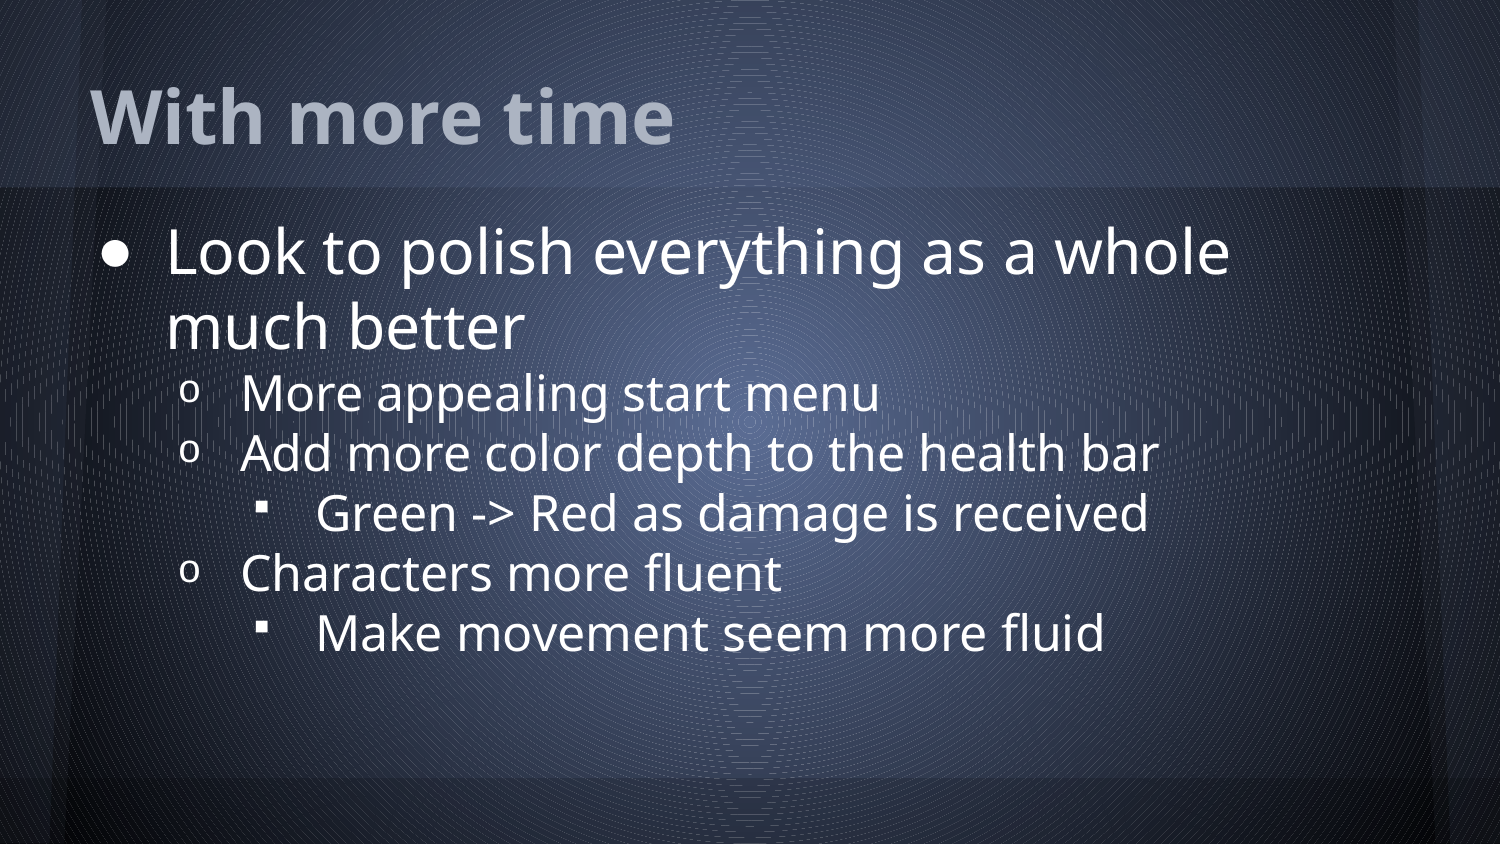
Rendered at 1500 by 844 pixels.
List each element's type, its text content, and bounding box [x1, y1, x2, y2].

title With more time [75, 33, 1425, 175]
list Look to polish everything as a whole much better More appealing start menu Add more color depth to the health bar Green -> Red as damage is received Characters more fluent Make movement seem more fluid [75, 196, 1425, 808]
